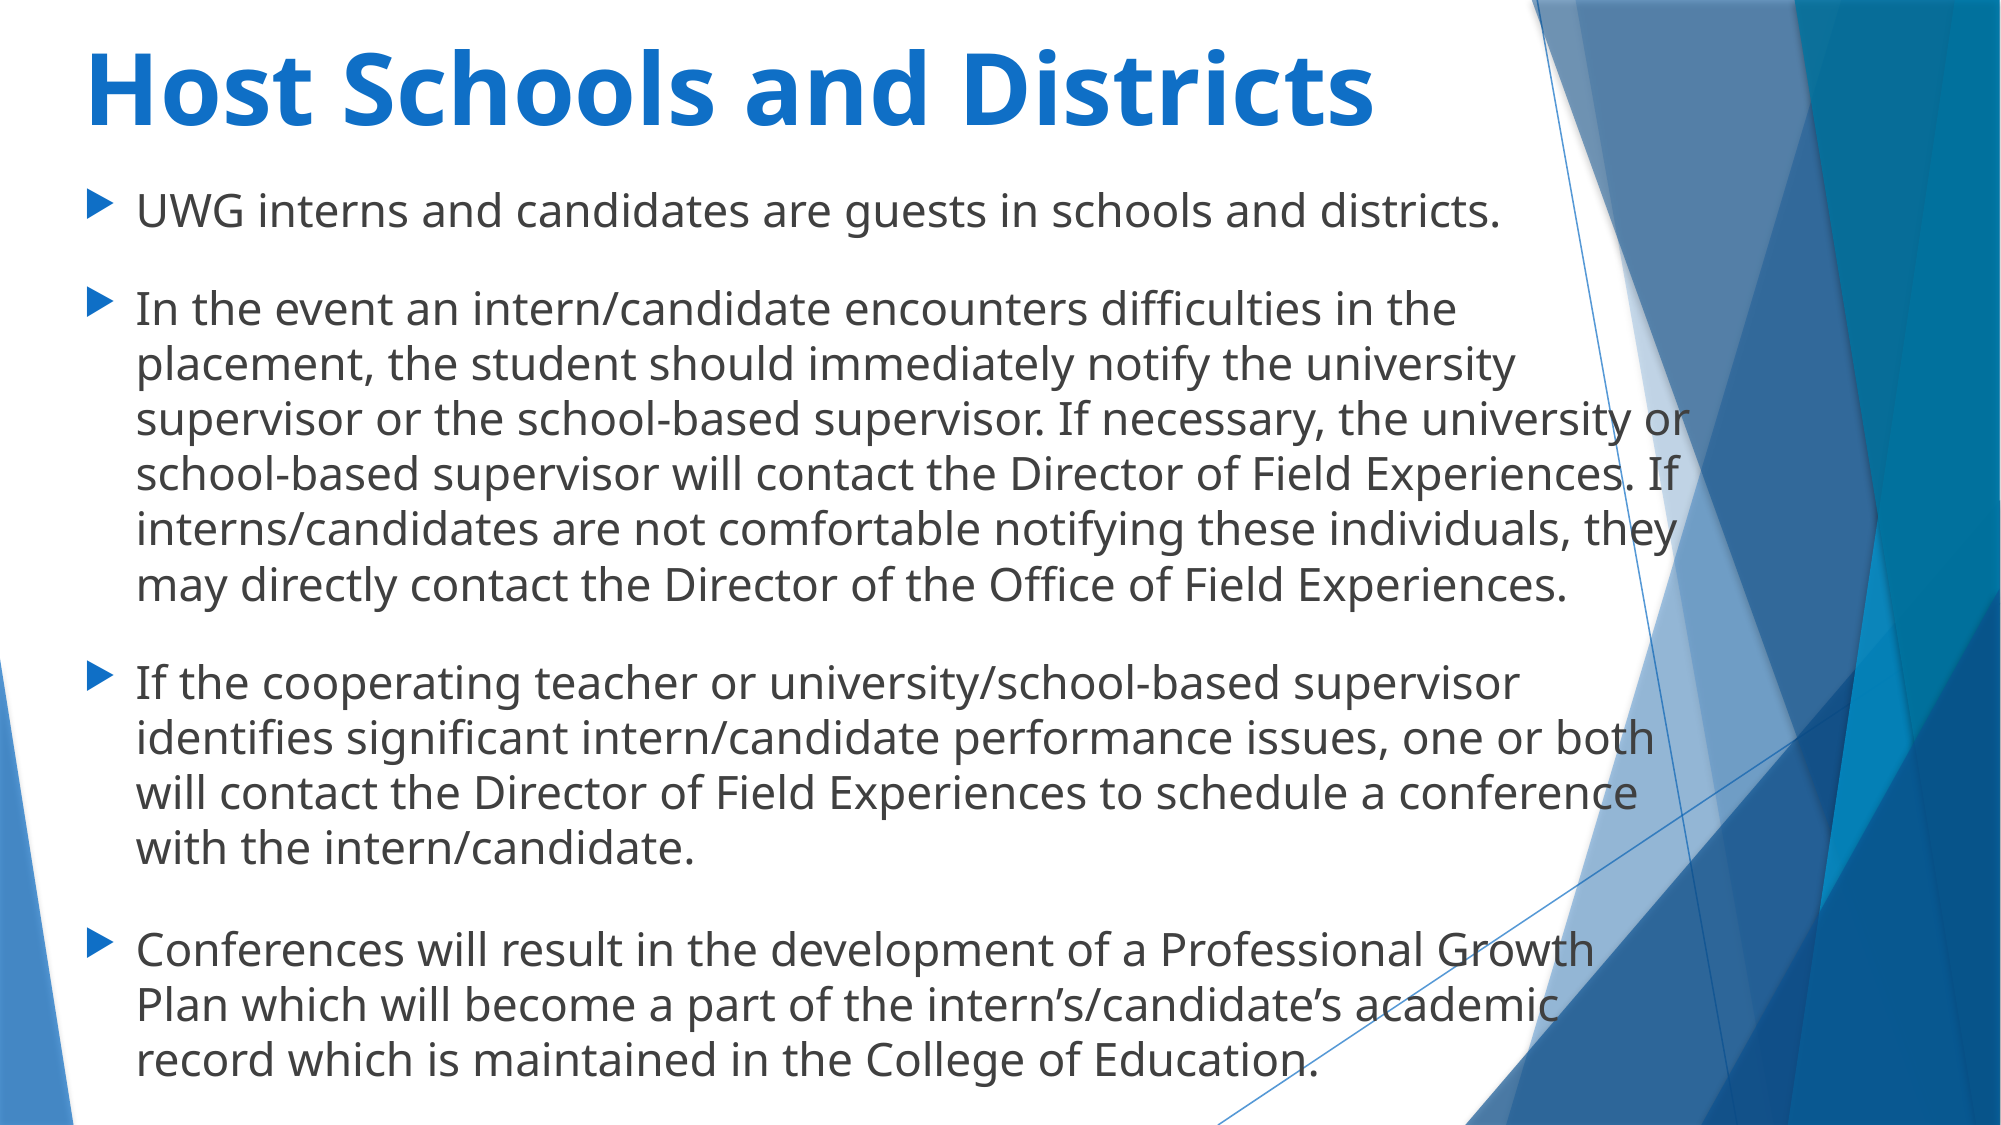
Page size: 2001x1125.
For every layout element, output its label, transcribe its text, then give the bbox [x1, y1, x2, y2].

title Host Schools and Districts [68, 17, 1479, 158]
list UWG interns and candidates are guests in schools and districts. In the event an intern/candidate encounters difficulties in the placement, the student should immediately notify the university supervisor or the school-based supervisor. If necessary, the university or school-based supervisor will contact the Director of Field Experiences. If interns/candidates are not comfortable notifying these individuals, they may directly contact the Director of the Office of Field Experiences. If the cooperating teacher or university/school-based supervisor identifies significant intern/candidate performance issues, one or both will contact the Director of Field Experiences to schedule a conference with the intern/candidate. Conferences will result in the development of a Professional Growth Plan which will become a part of the intern’s/candidate’s academic record which is maintained in the College of Education. [68, 173, 1708, 1108]
